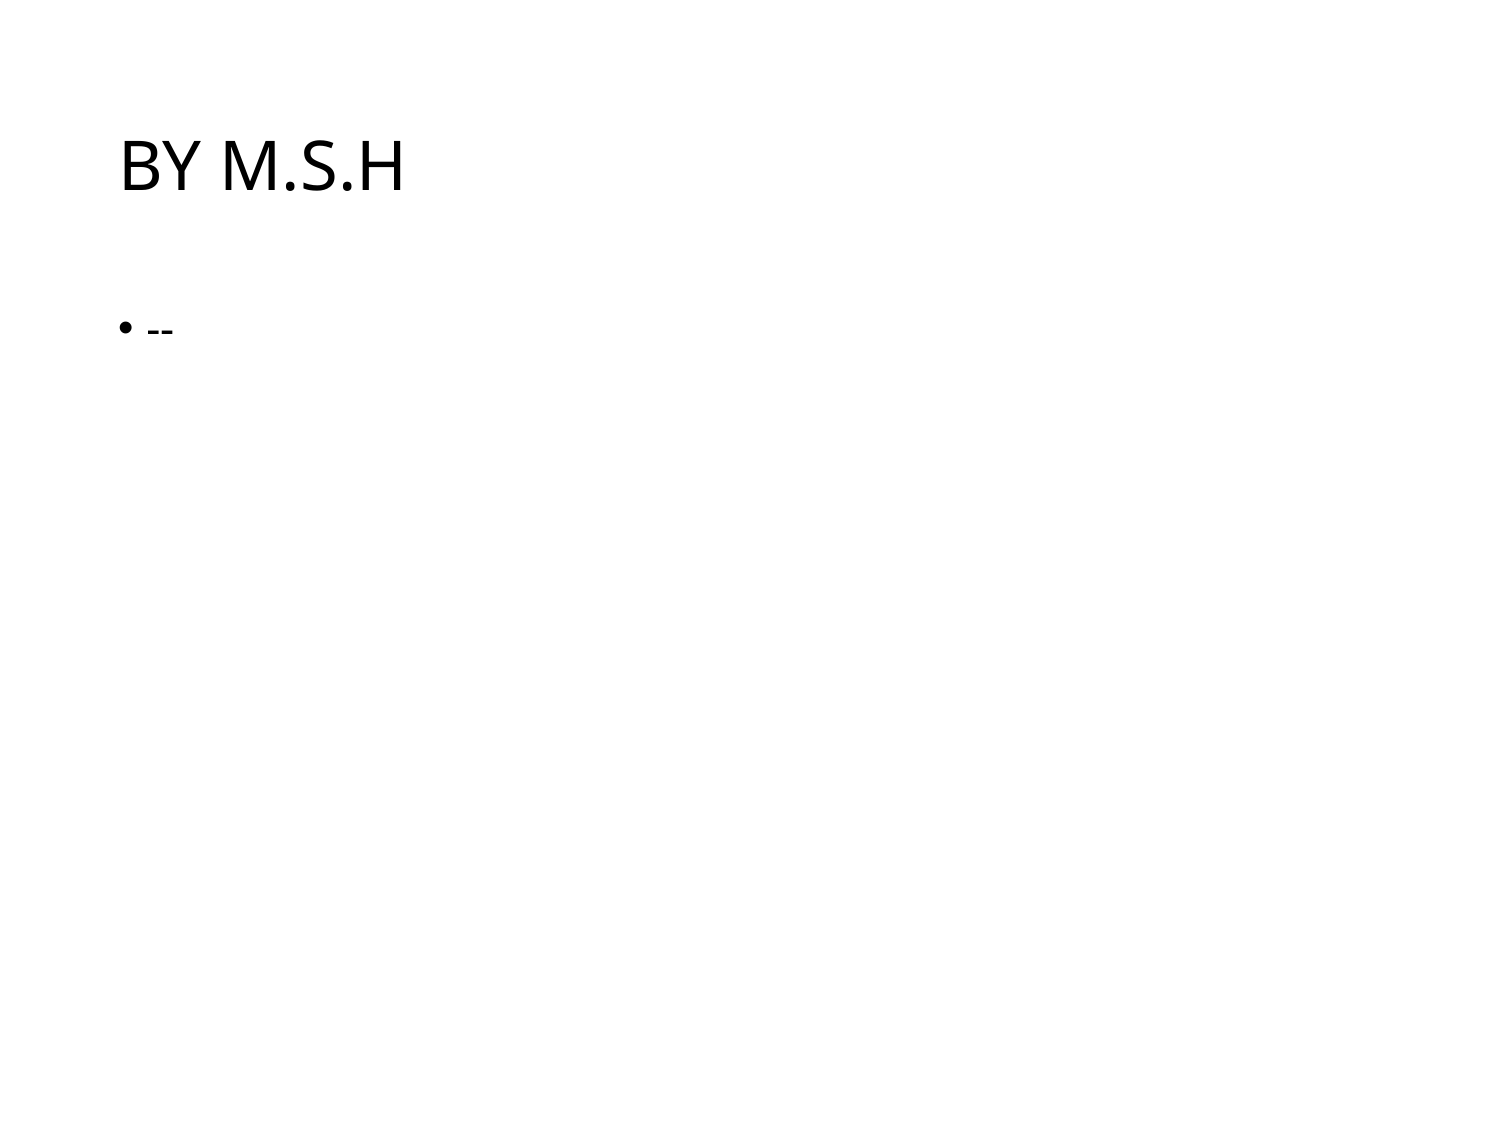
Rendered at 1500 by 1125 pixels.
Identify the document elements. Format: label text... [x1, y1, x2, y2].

list -- [103, 299, 1397, 1014]
title BY M.S.H [103, 59, 1397, 278]
